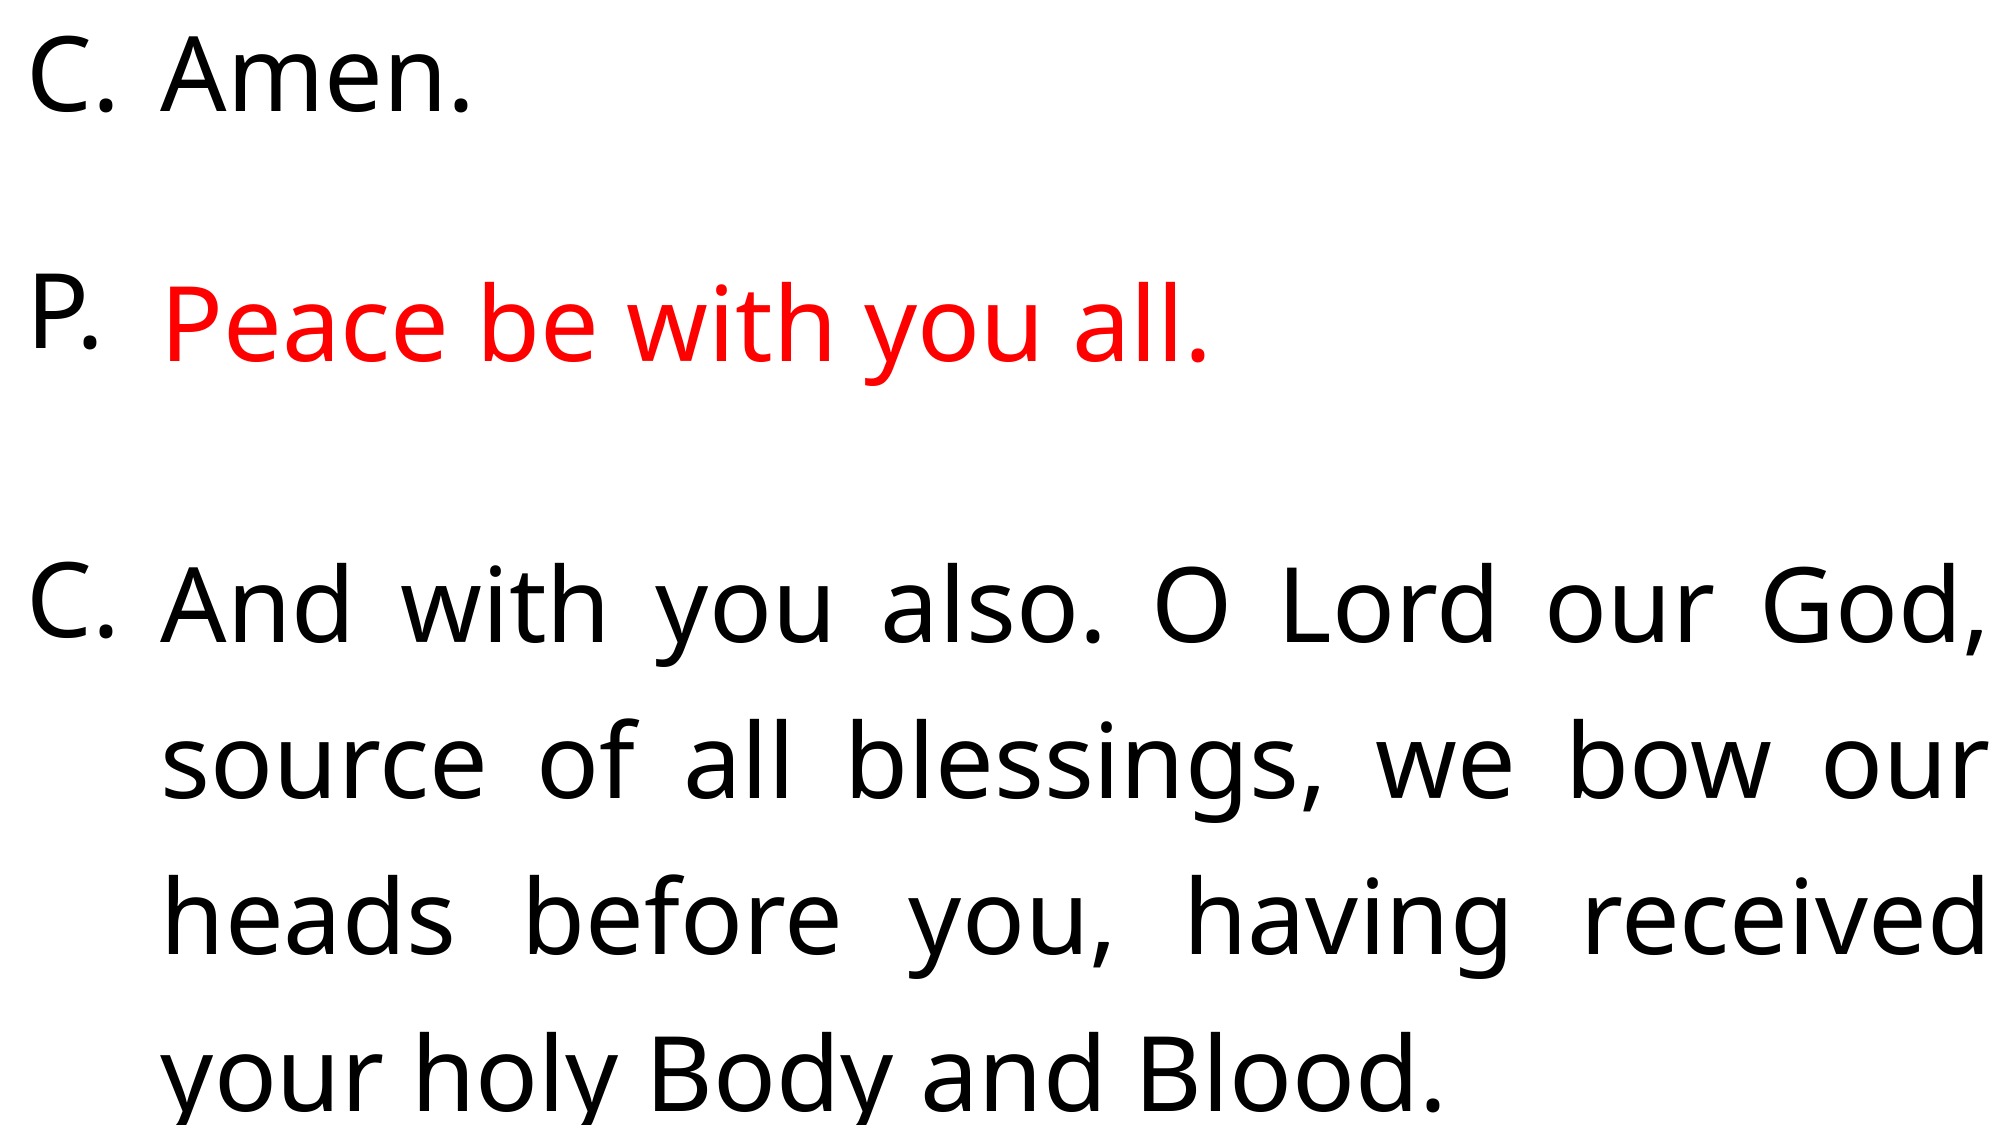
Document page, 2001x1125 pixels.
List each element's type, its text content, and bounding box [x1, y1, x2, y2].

text_box Amen. Peace be with you all. And with you also. O Lord our God, source of all blessings, we bow our heads before you, having received your holy Body and Blood. [153, 0, 2000, 1125]
text_box C. [19, 0, 175, 140]
text_box P. [19, 237, 175, 378]
text_box C. [19, 526, 175, 666]
